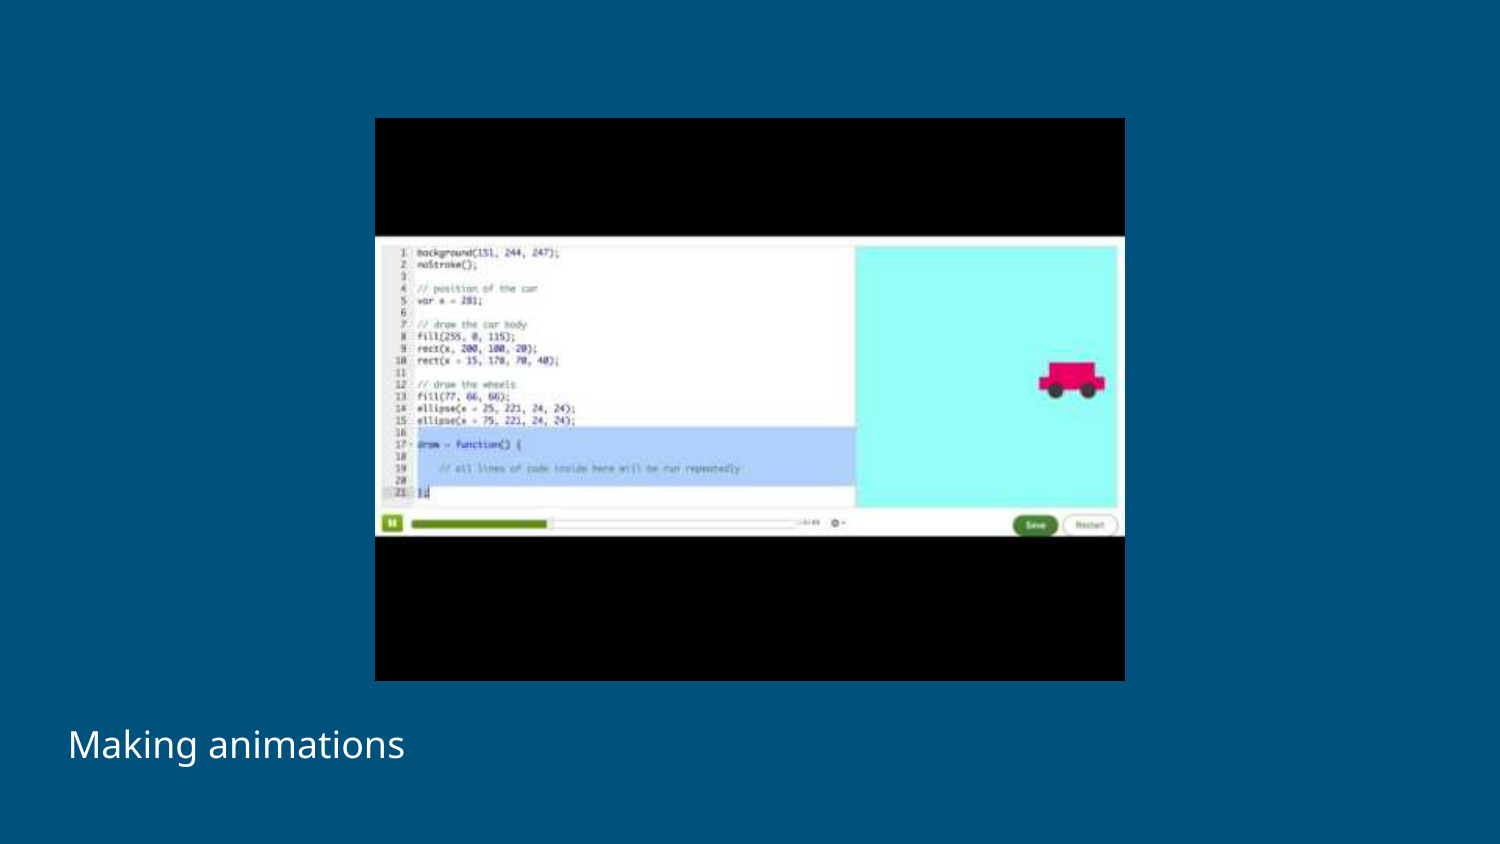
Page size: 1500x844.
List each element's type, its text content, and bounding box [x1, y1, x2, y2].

picture [376, 119, 1124, 680]
list Making animations [52, 694, 1037, 793]
